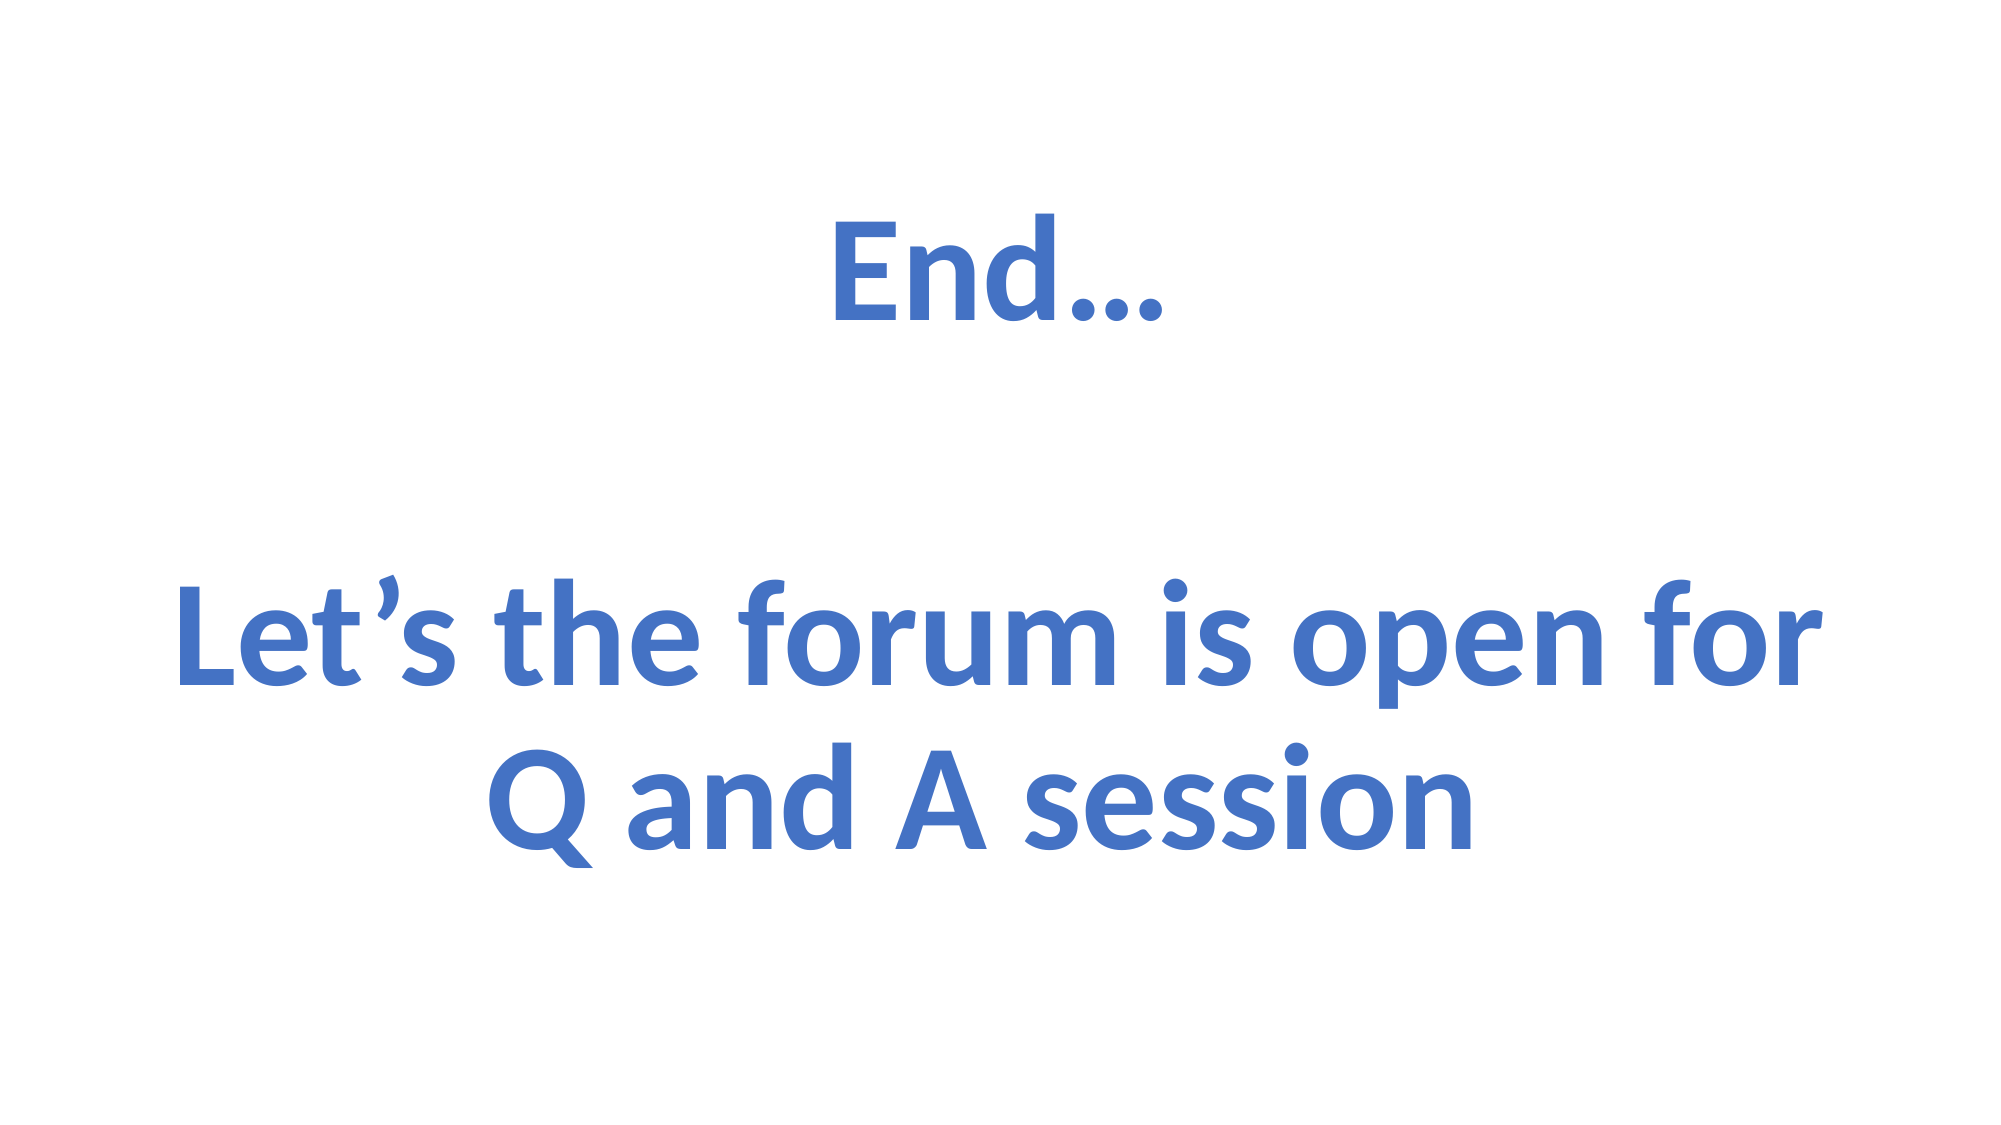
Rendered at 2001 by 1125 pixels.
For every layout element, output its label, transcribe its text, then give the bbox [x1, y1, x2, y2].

list End… Let’s the forum is open for Q and A session [137, 181, 1863, 896]
